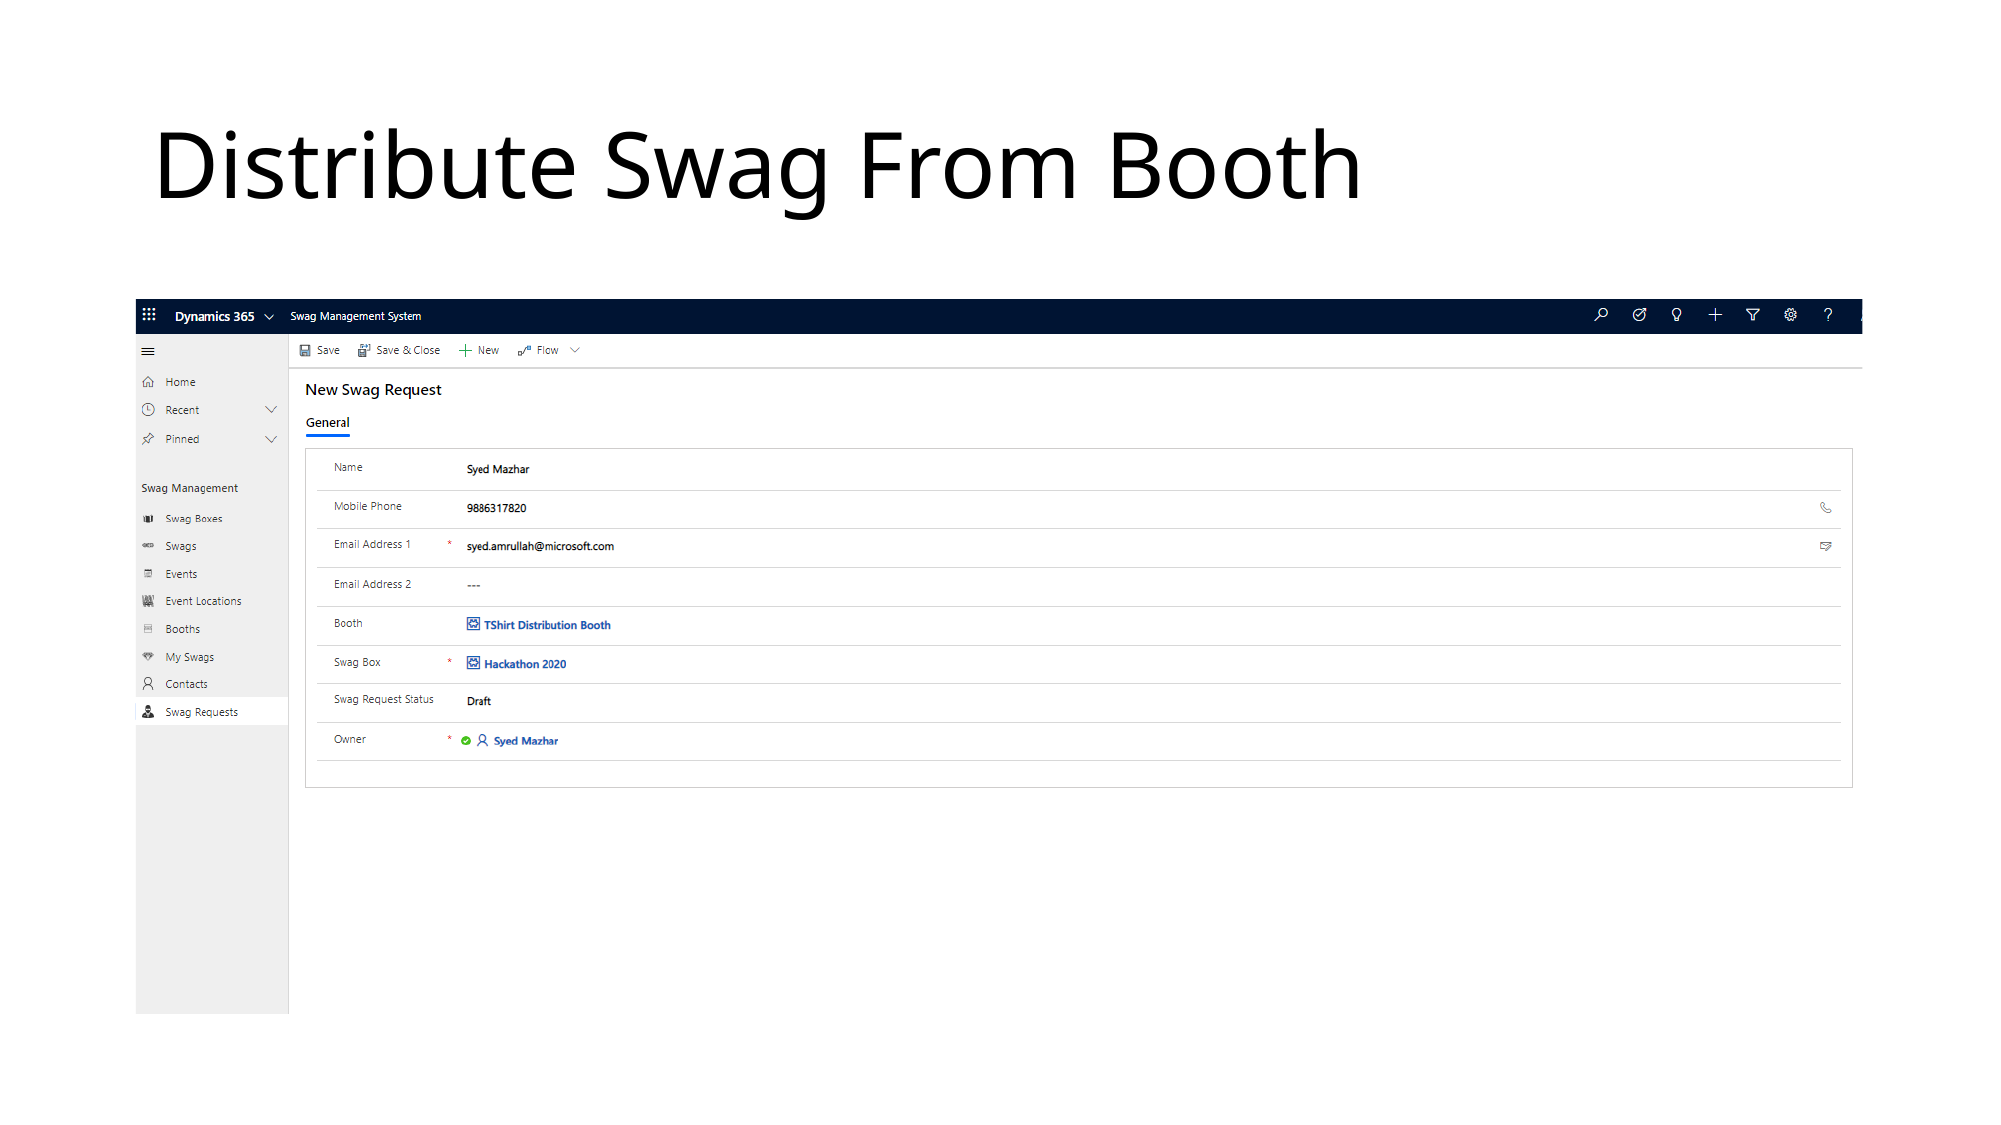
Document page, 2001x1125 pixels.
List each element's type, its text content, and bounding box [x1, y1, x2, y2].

title Distribute Swag From Booth [137, 59, 1863, 278]
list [135, 299, 1863, 1014]
